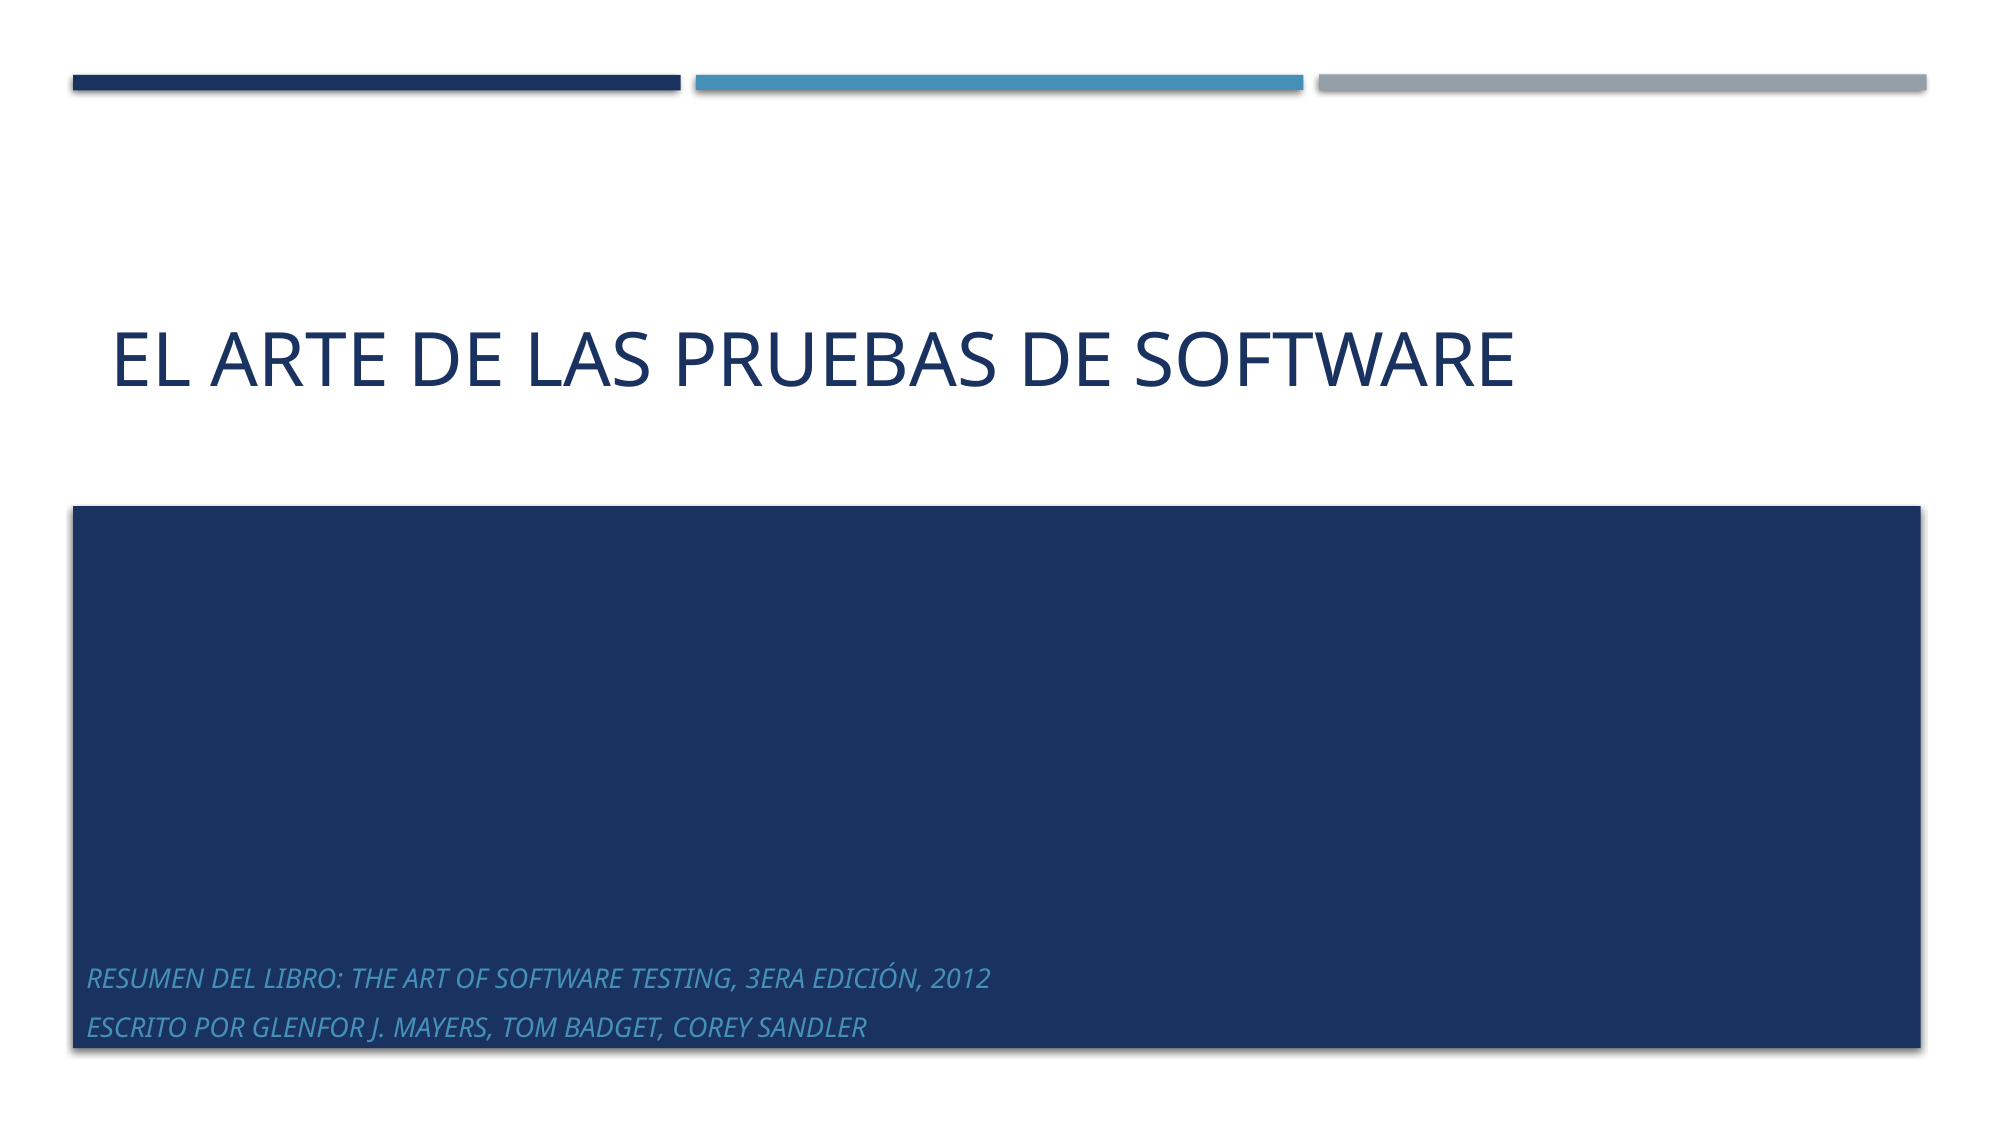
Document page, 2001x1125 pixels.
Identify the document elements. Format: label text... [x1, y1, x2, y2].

subtitle Resumen del libro: The Art Of Software Testing, 3era edición, 2012 Escrito por Glenfor J. Mayers, Tom Badget, Corey Sandler [71, 954, 1875, 1051]
title El arte de las pruebas de software [95, 167, 1899, 410]
